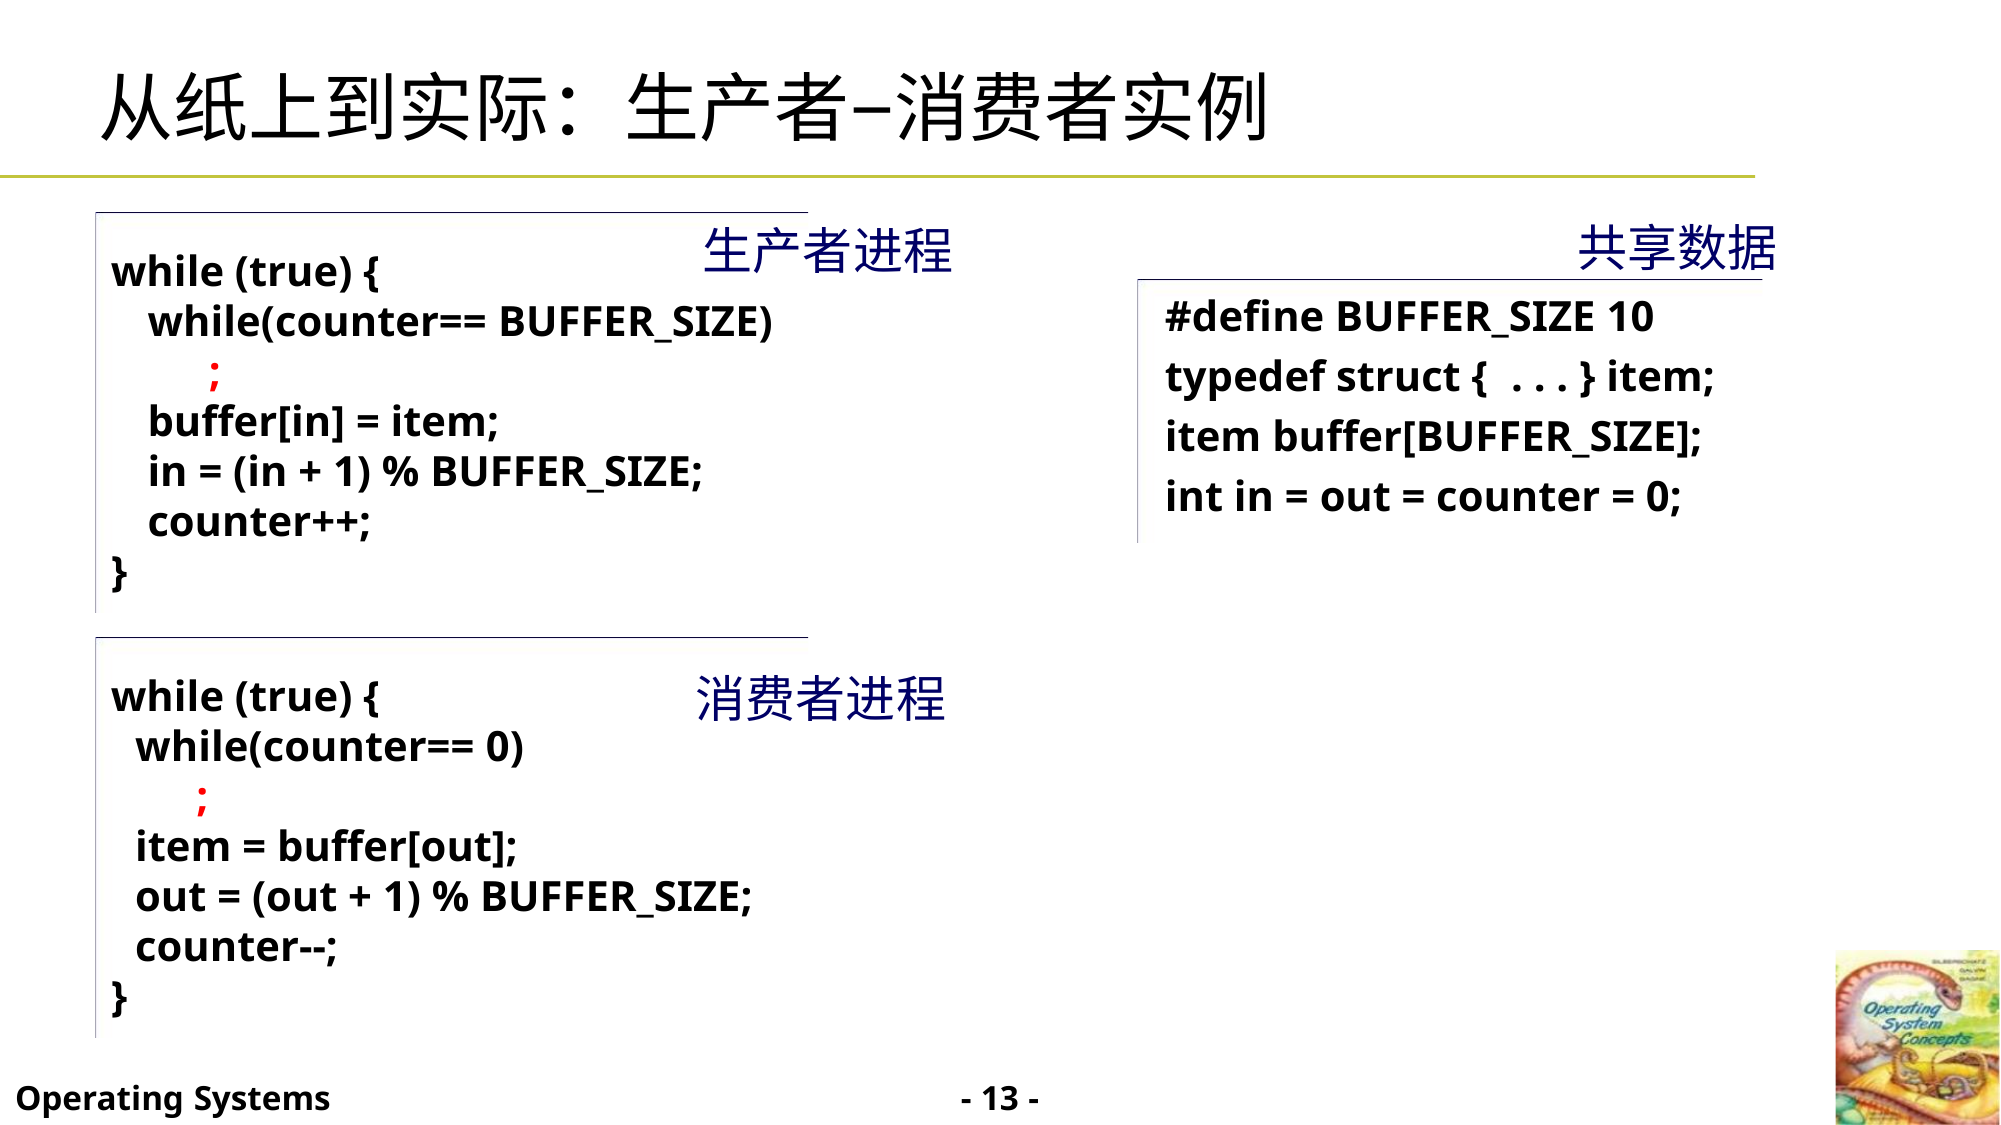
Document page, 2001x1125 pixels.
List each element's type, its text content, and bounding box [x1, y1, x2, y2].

text_box item = buffer[out]; out = (out + 1) % BUFFER_SIZE; counter--; [135, 819, 939, 971]
text_box 消费者进程 [695, 677, 1022, 728]
text_box [1835, 950, 2000, 1125]
text_box typedef struct { . . . } item; item buffer[BUFFER_SIZE]; int in = out = counter = 0; [1164, 349, 1832, 520]
text_box - 13 - [960, 1079, 1089, 1117]
text_box [1137, 279, 1763, 543]
text_box 共享数据 [1577, 226, 1854, 277]
text_box 生产者进程 [702, 229, 1029, 280]
text_box while (true) { while(counter== 0) ; [110, 669, 621, 821]
text_box } [110, 969, 200, 1021]
text_box [95, 637, 809, 1038]
text_box [95, 212, 809, 613]
text_box #define BUFFER_SIZE 10 [1164, 289, 1775, 340]
text_box 从纸上到实际：生产者−消费者实例 [98, 58, 1444, 151]
text_box Operating Systems [15, 1079, 335, 1117]
text_box while(counter== BUFFER_SIZE) ; buffer[in] = item; in = (in + 1) % BUFFER_SIZE; counter++; [147, 294, 931, 546]
text_box while (true) { [110, 244, 462, 296]
text_box } [110, 544, 200, 596]
